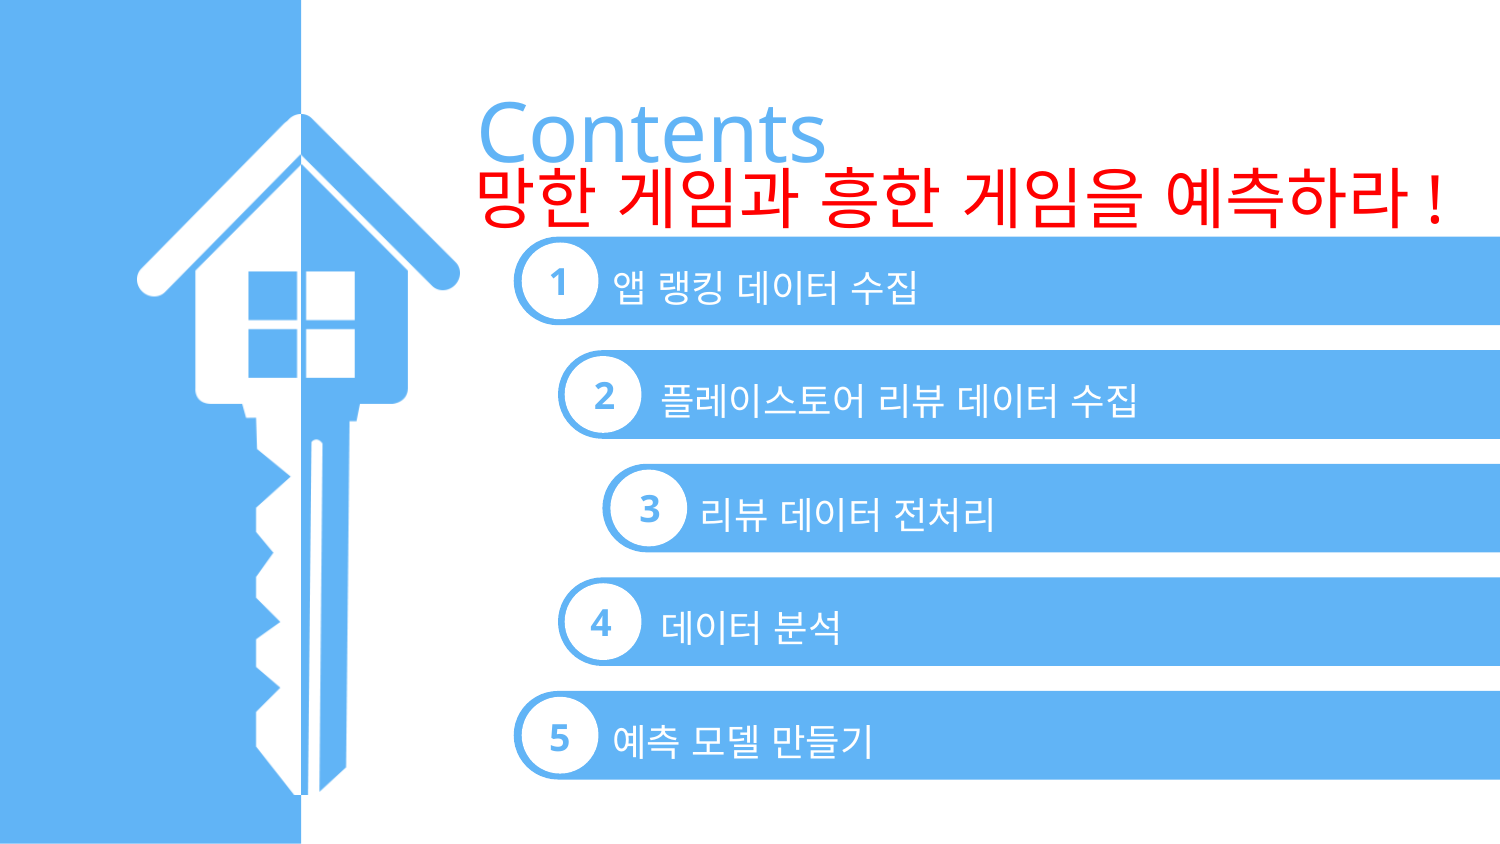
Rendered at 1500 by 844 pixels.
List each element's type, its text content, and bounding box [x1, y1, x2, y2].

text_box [513, 236, 1500, 326]
subtitle 망한 게임과 흥한 게임을 예측하라! [459, 170, 1494, 224]
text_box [557, 577, 1500, 667]
title Contents [461, 76, 1500, 184]
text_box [557, 349, 1500, 439]
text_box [602, 463, 1500, 553]
picture [137, 114, 460, 795]
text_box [513, 690, 1500, 780]
